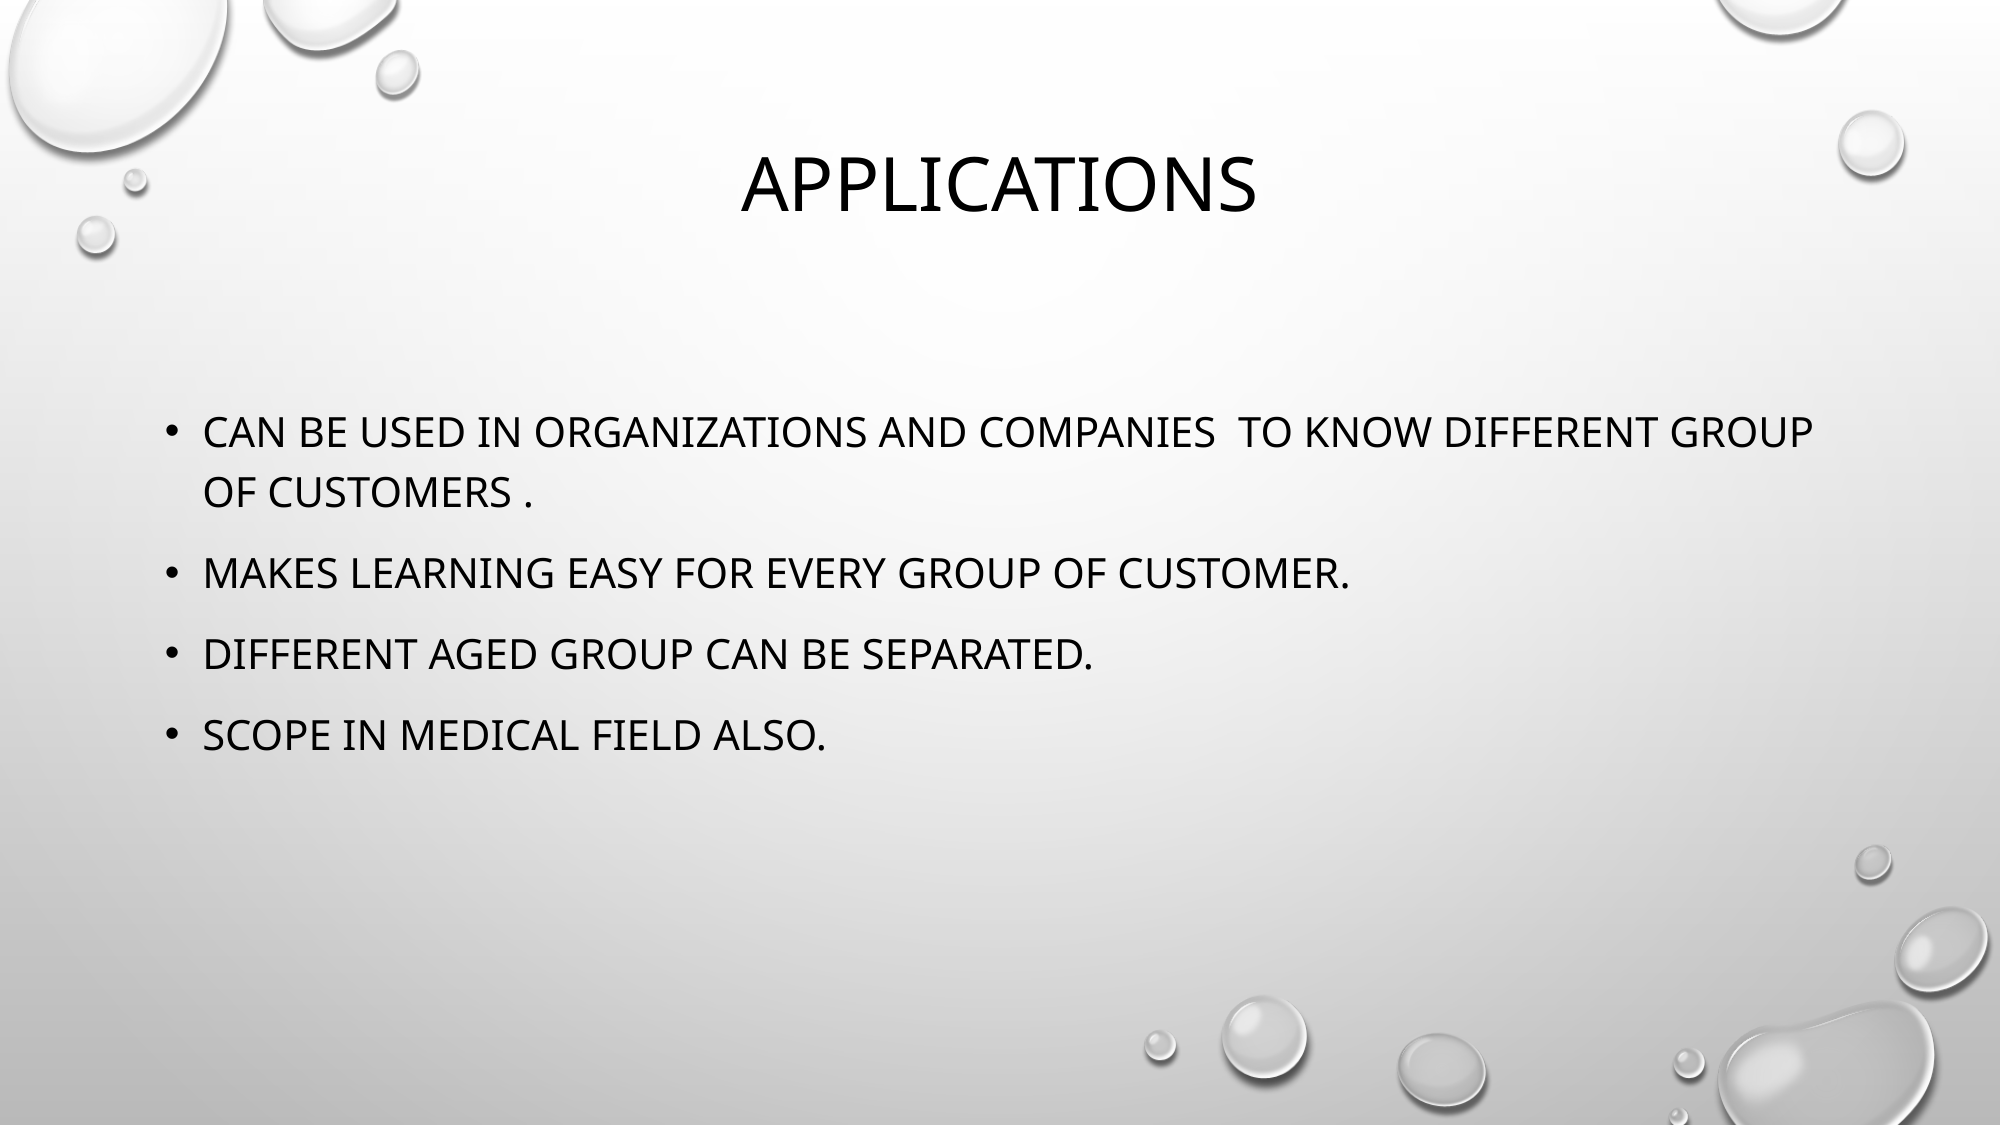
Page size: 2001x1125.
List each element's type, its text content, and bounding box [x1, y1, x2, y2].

title Applications [149, 101, 1851, 364]
picture [0, 0, 2000, 1125]
list Can Be Used In organizations And Companies To know different group of customers . Makes Learning Easy For every group of customer. Different aged group can be separated. Scope in medical field also. [149, 388, 1850, 950]
